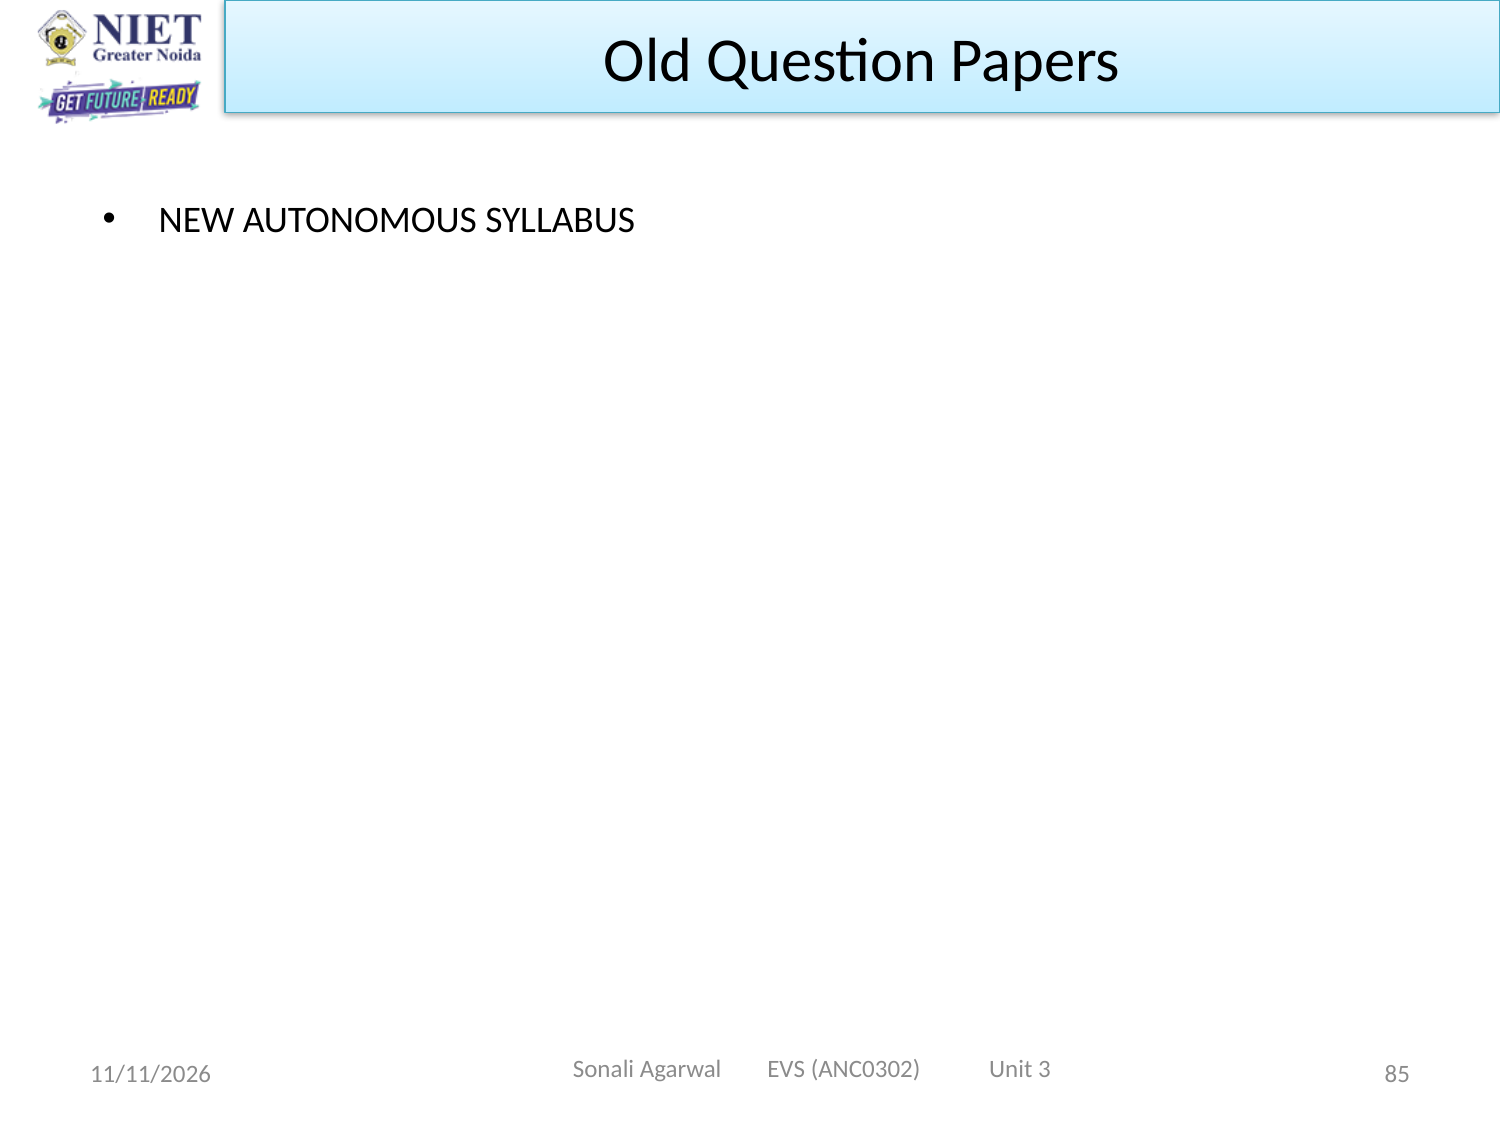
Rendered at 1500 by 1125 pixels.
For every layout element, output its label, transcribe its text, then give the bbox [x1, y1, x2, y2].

footer Sonali Agarwal EVS (ANC0302) Unit 3 [412, 1037, 1213, 1098]
list NEW AUTONOMOUS SYLLABUS [87, 187, 1438, 930]
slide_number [75, 1042, 425, 1103]
slide_number 85 [1074, 1042, 1425, 1103]
picture [0, 0, 238, 135]
text_box Old Question Papers [238, 0, 1500, 113]
